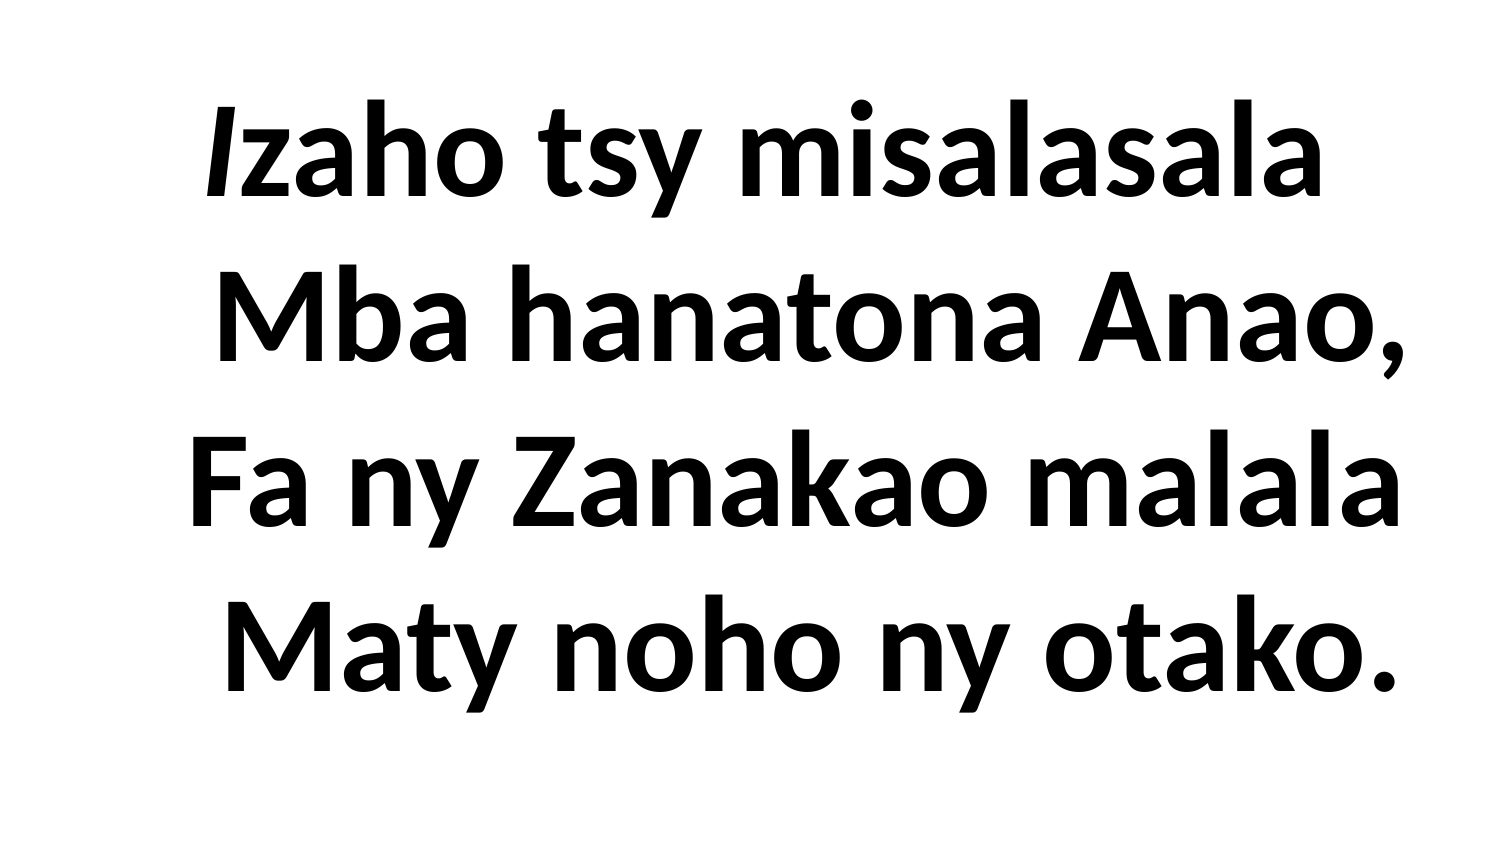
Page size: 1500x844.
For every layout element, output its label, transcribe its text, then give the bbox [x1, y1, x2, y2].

title Izaho tsy misalasala Mba hanatona Anao, Fa ny Zanakao malala Maty noho ny otako. [0, 297, 1500, 481]
